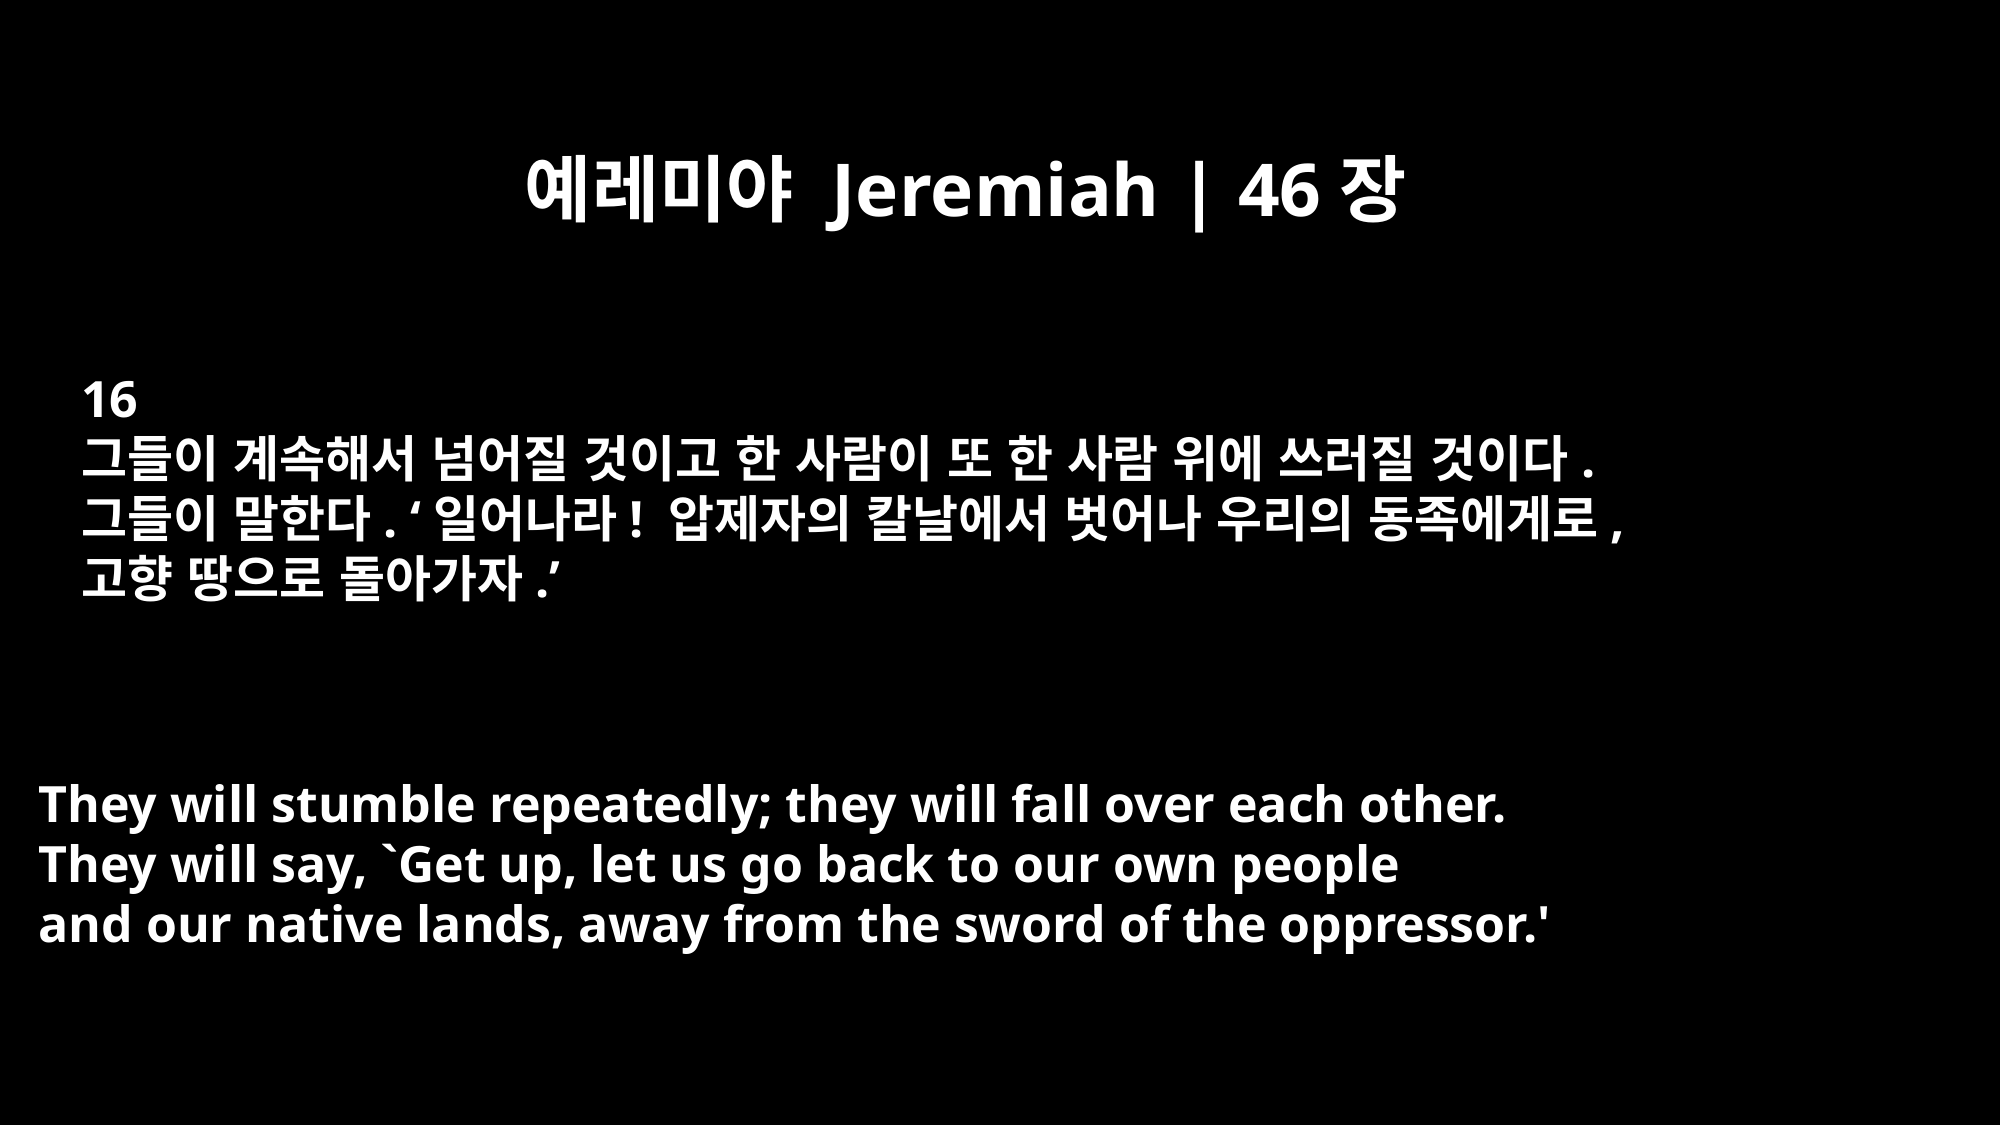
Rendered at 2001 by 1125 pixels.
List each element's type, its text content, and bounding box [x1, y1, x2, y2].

text_box They will stumble repeatedly; they will fall over each other. They will say, `Get up, let us go back to our own people and our native lands, away from the sword of the oppressor.' [23, 764, 1567, 960]
text_box 16 그들이 계속해서 넘어질 것이고 한 사람이 또 한 사람 위에 쓰러질 것이다. 그들이 말한다. ‘일어나라! 압제자의 칼날에서 벗어나 우리의 동족에게로, 고향 땅으로 돌아가자.’ [66, 359, 1640, 615]
text_box 예레미야 Jeremiah | 46장 [510, 136, 1422, 239]
